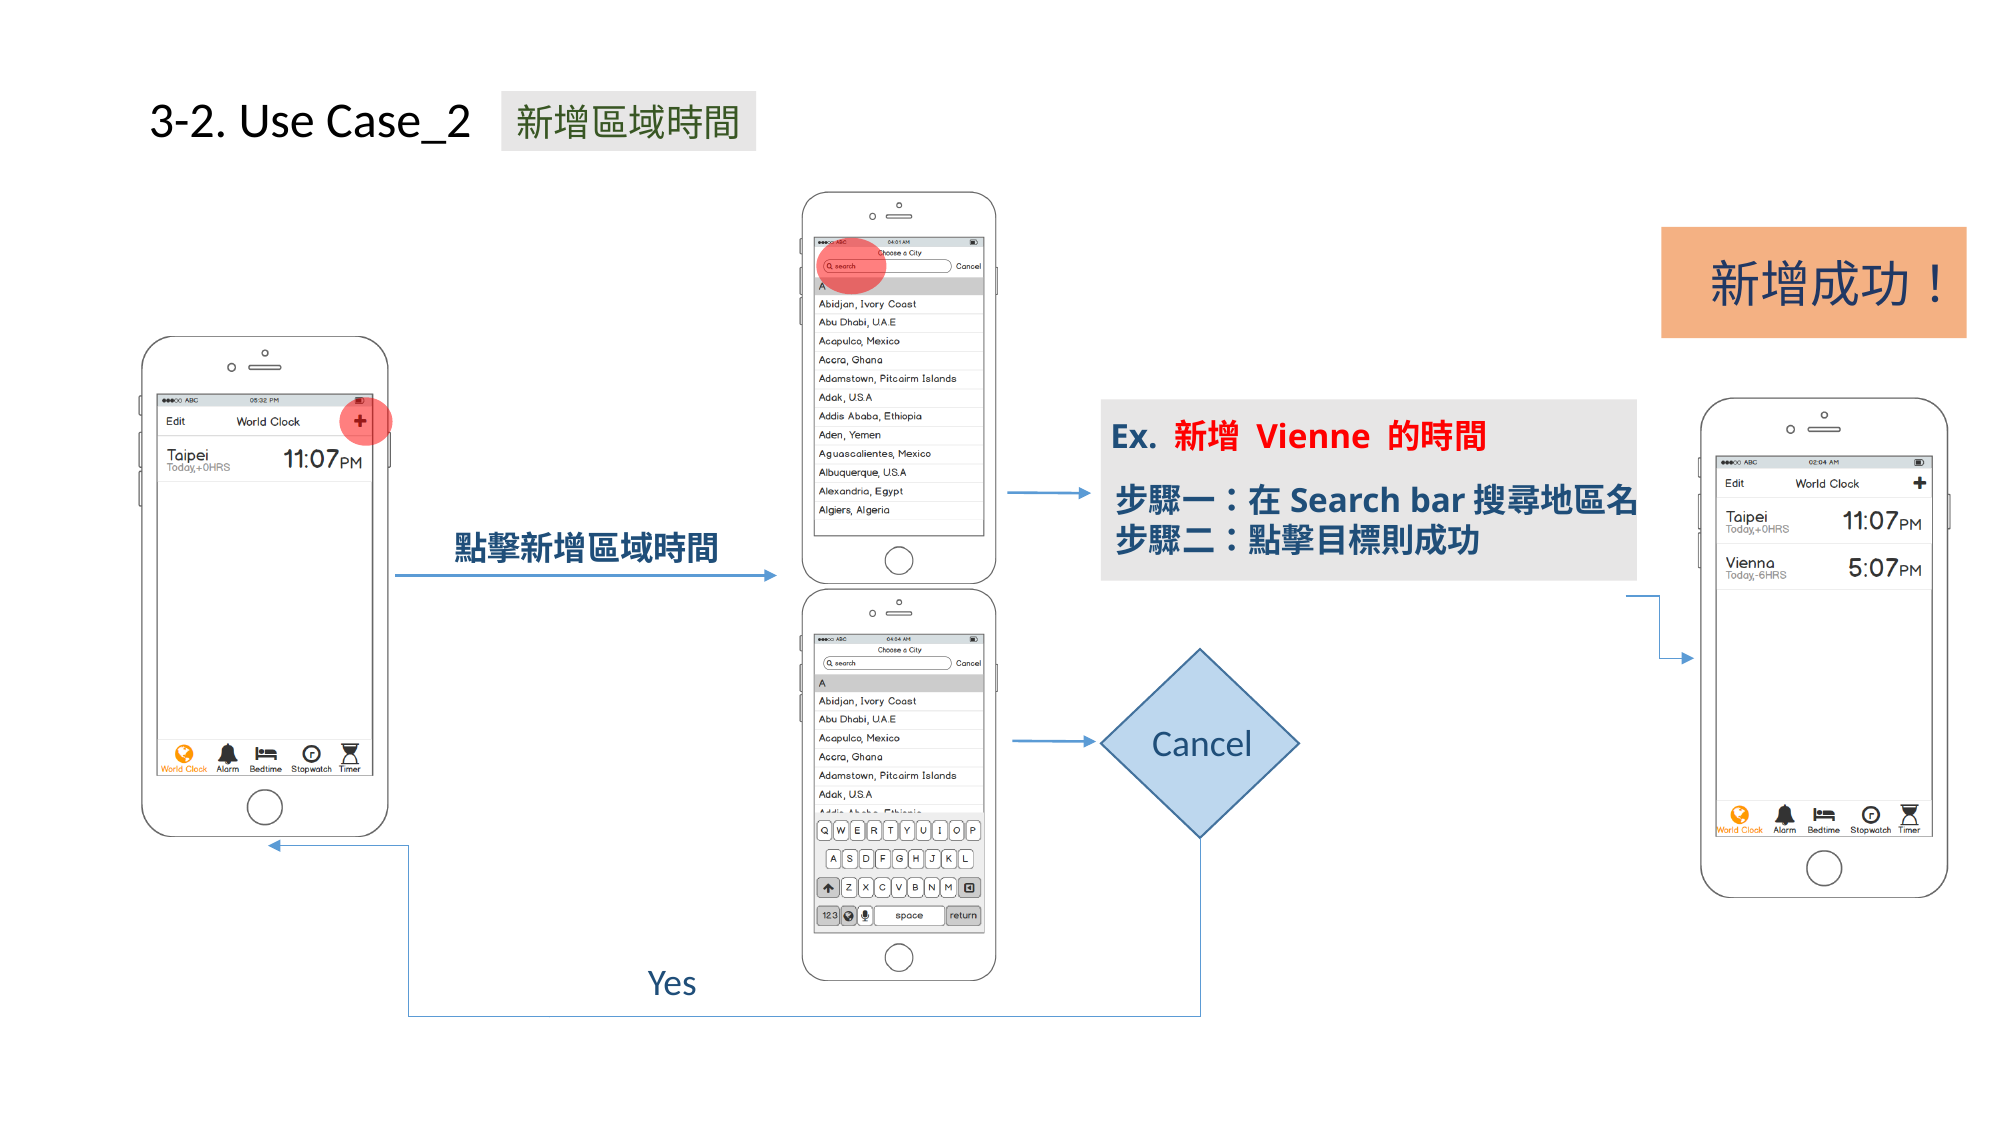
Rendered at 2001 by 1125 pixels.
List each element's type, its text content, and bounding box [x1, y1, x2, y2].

text_box 步驟一：在Search bar搜尋地區名 步驟二：點擊目標則成功 [1101, 472, 1697, 567]
text_box Yes [633, 951, 712, 1011]
text_box [1100, 398, 1638, 472]
text_box Cancel [1137, 711, 1268, 771]
text_box 新增成功！ [1695, 244, 1976, 320]
text_box [1660, 226, 1968, 339]
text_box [267, 845, 550, 1017]
text_box 新增區域時間 [501, 91, 757, 151]
picture [799, 588, 998, 981]
picture [799, 191, 998, 584]
text_box Ex. 新增 Vienne 的時間 [1095, 408, 1503, 503]
text_box [1100, 503, 1638, 582]
picture [137, 335, 391, 837]
text_box [1099, 647, 1301, 840]
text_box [785, 601, 965, 1125]
picture [1697, 397, 1954, 898]
text_box 點擊新增區域時間 [439, 519, 736, 575]
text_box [1625, 596, 1695, 659]
text_box 3-2. Use Case_2 [134, 79, 499, 155]
